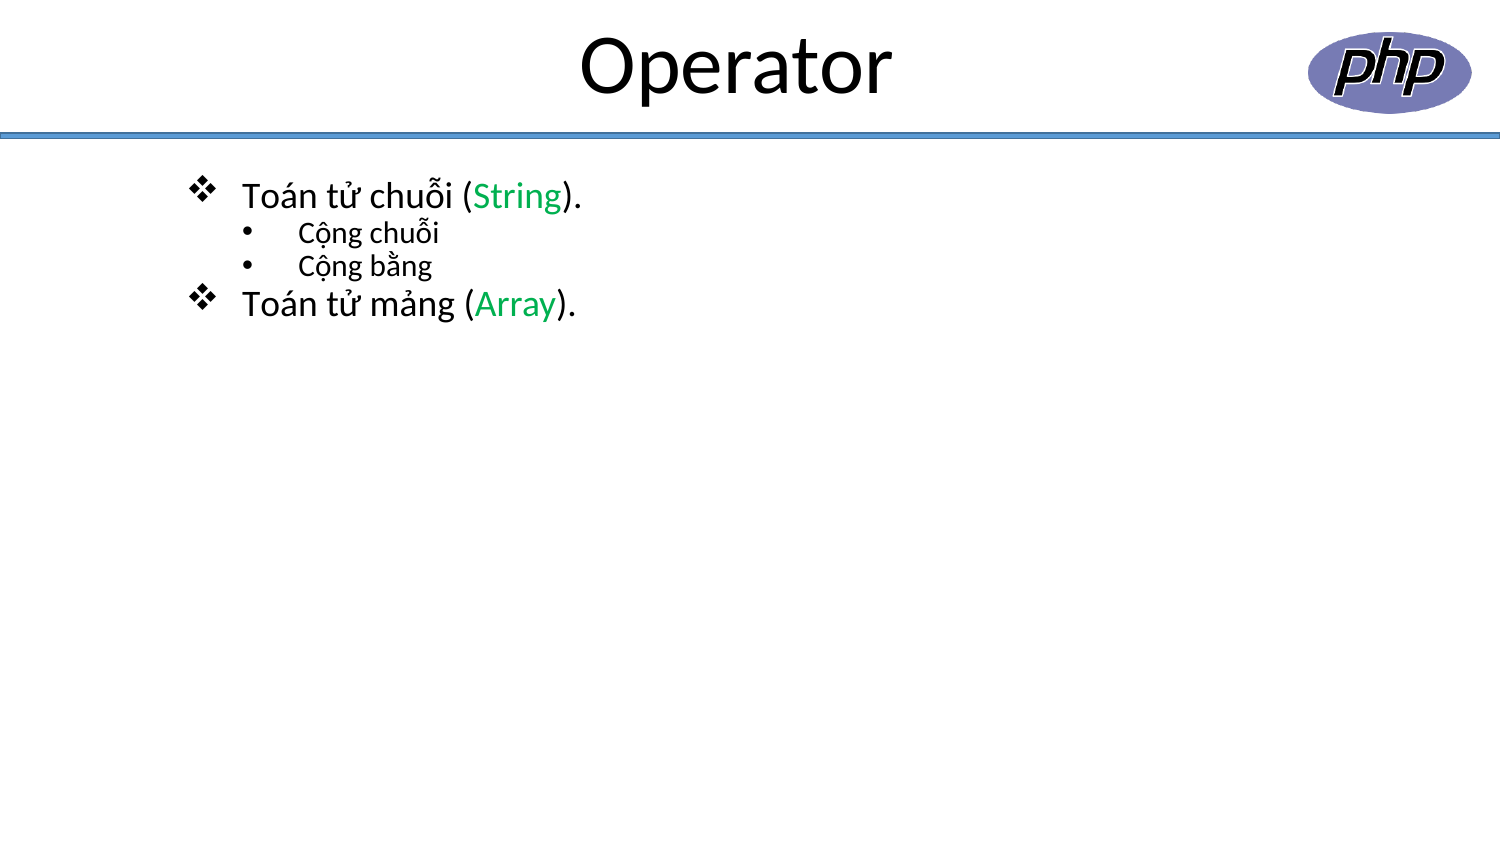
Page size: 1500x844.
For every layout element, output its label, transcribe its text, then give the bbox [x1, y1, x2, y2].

subtitle Toán tử chuỗi (String). Cộng chuỗi Cộng bằng Toán tử mảng (Array). [174, 170, 1300, 844]
picture [1302, 10, 1476, 134]
text_box [0, 132, 1300, 139]
text_box [1478, 132, 1500, 139]
title Operator [174, 29, 1297, 118]
